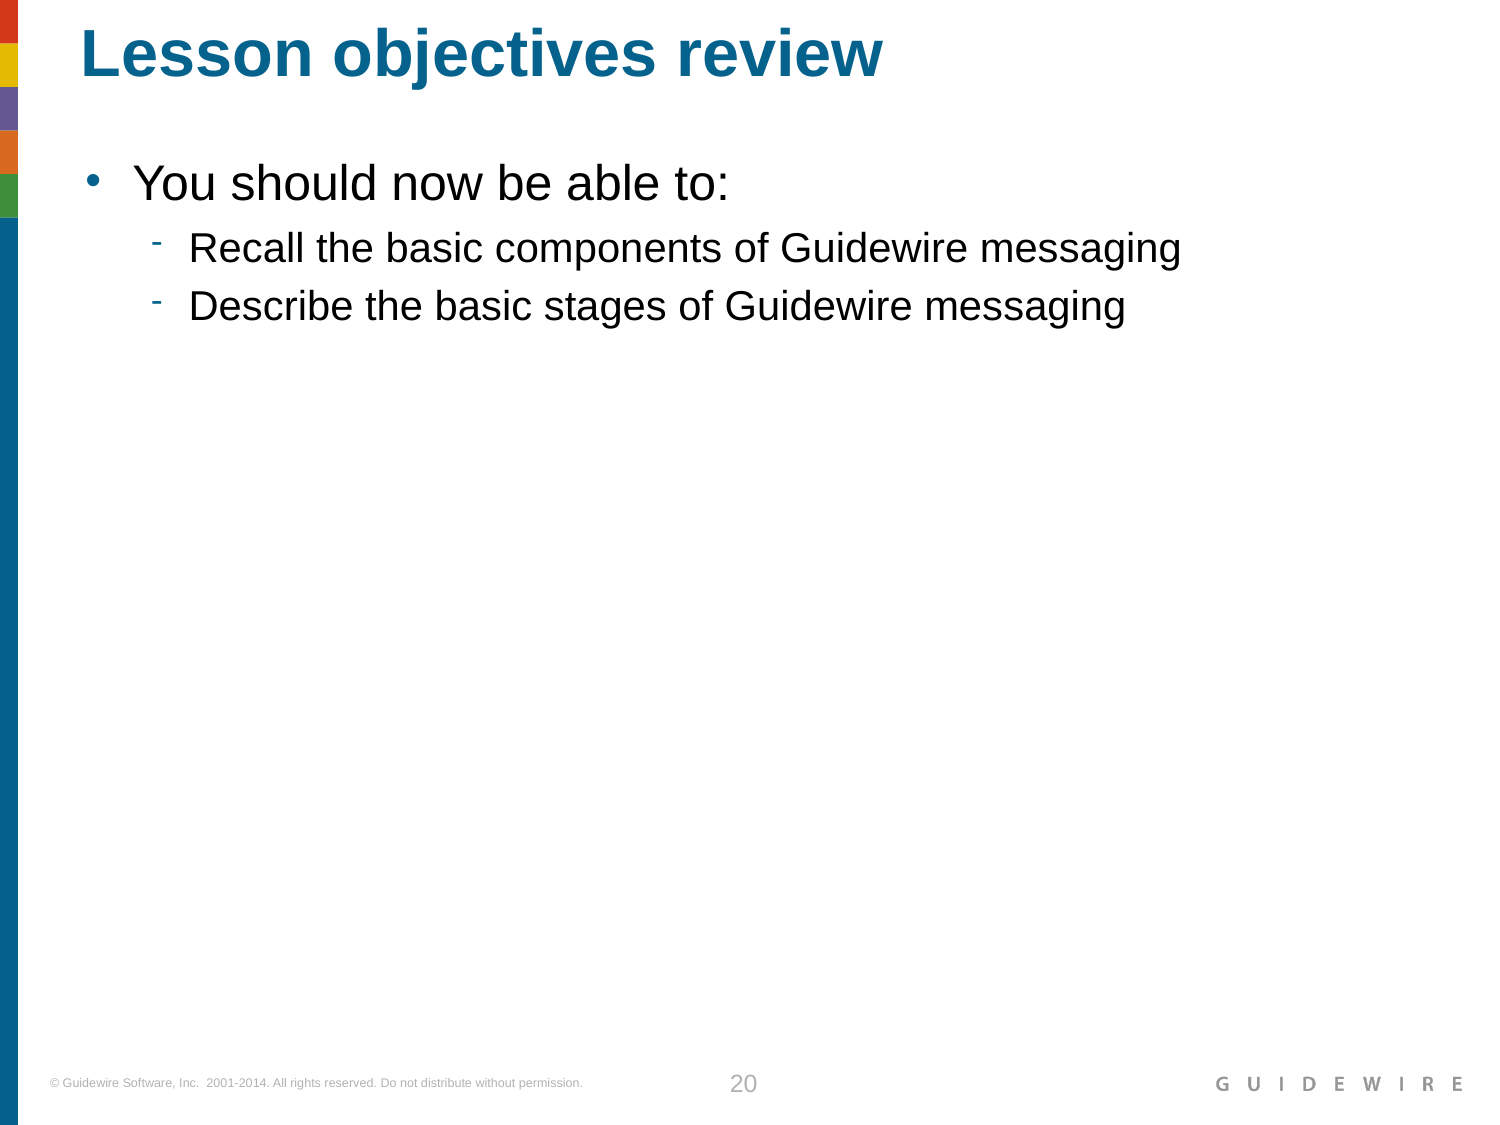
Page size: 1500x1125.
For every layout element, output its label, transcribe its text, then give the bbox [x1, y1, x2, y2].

list Recall the basic components of Guidewire messaging Describe the basic stages of Guidewire messaging [85, 220, 1451, 1050]
picture [1215, 1073, 1480, 1096]
